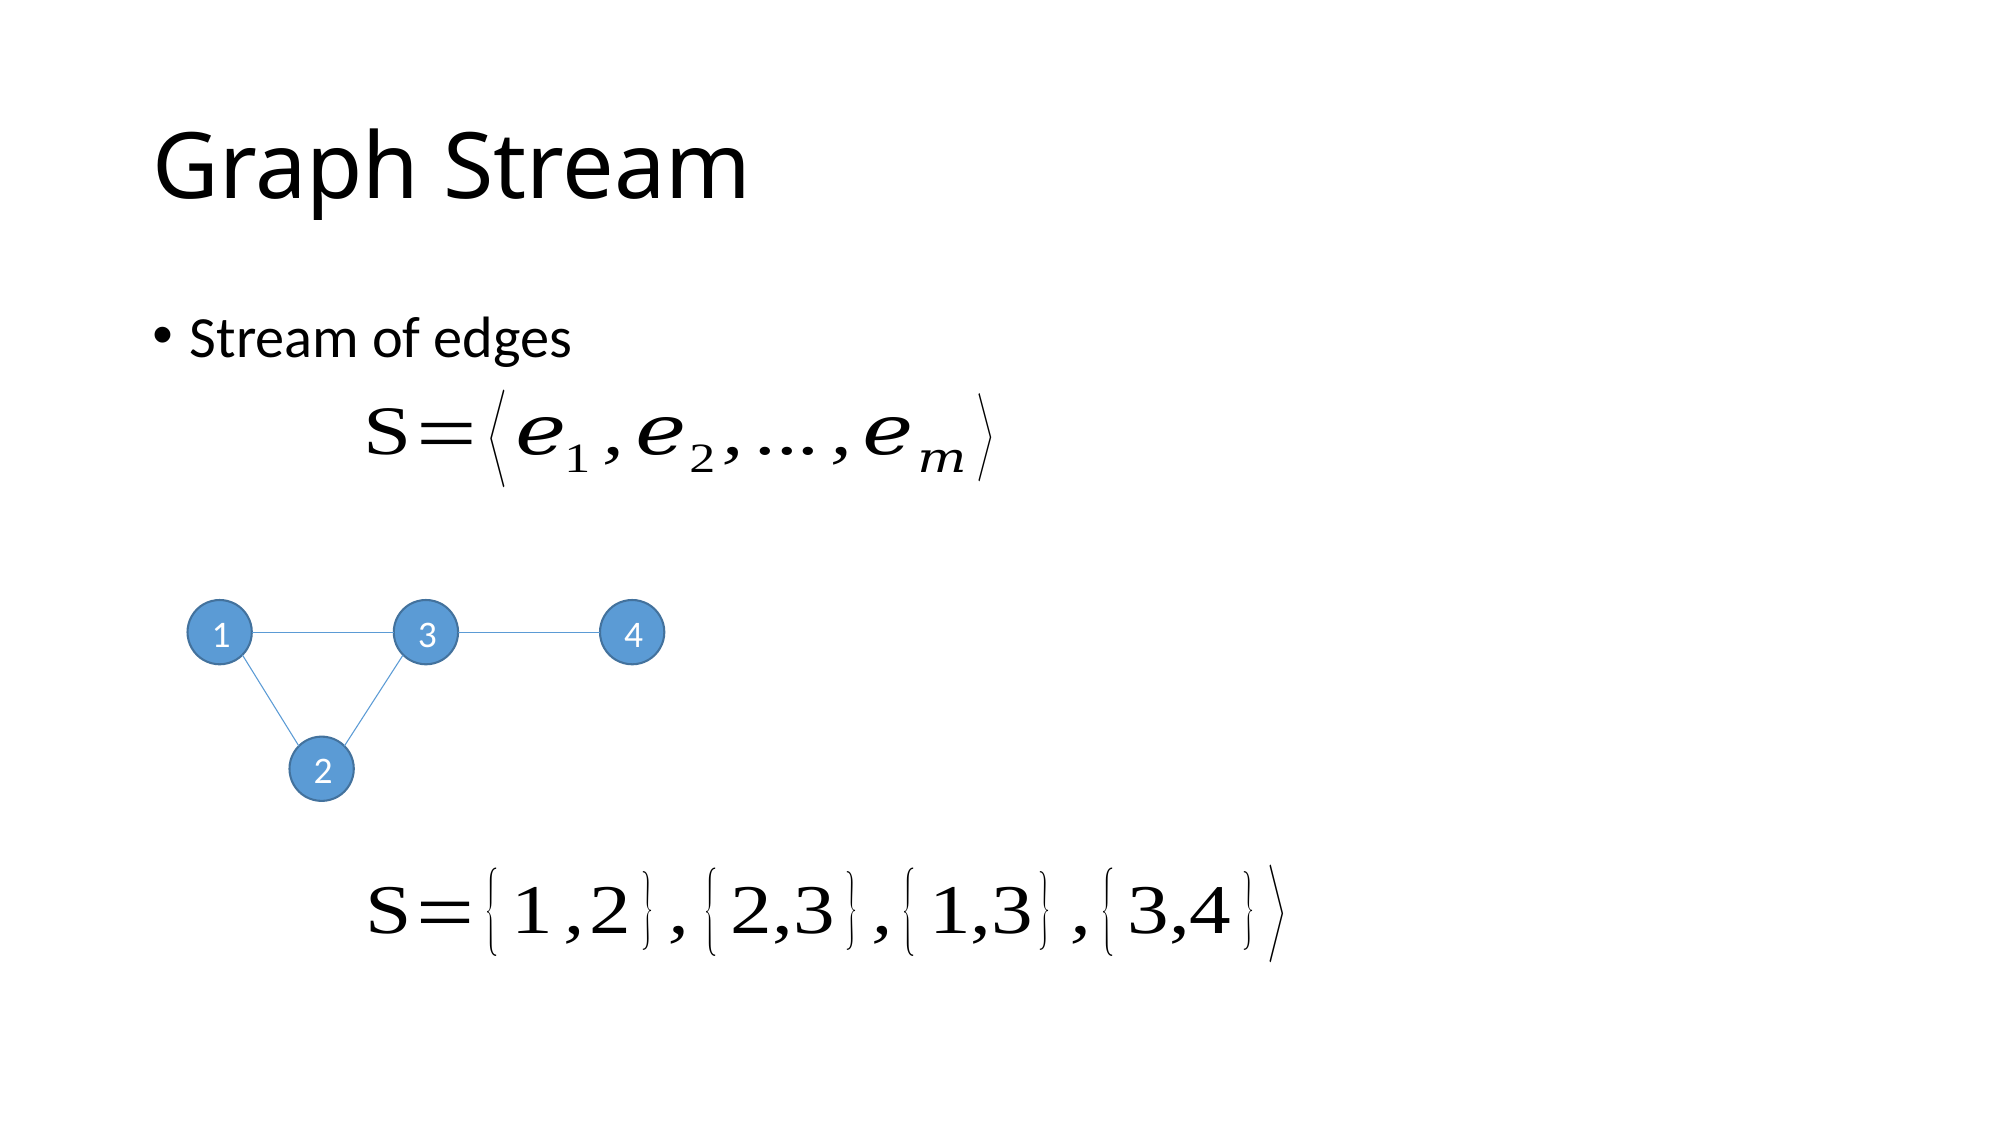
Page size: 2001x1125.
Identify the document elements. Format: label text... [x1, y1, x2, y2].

text_box 2 [288, 735, 355, 802]
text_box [344, 654, 404, 746]
text_box 3 [392, 598, 460, 666]
list Stream of edges [137, 299, 1863, 1014]
text_box 4 [598, 598, 666, 666]
title Graph Stream [137, 59, 1863, 278]
text_box 1 [186, 598, 253, 666]
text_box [242, 654, 299, 746]
